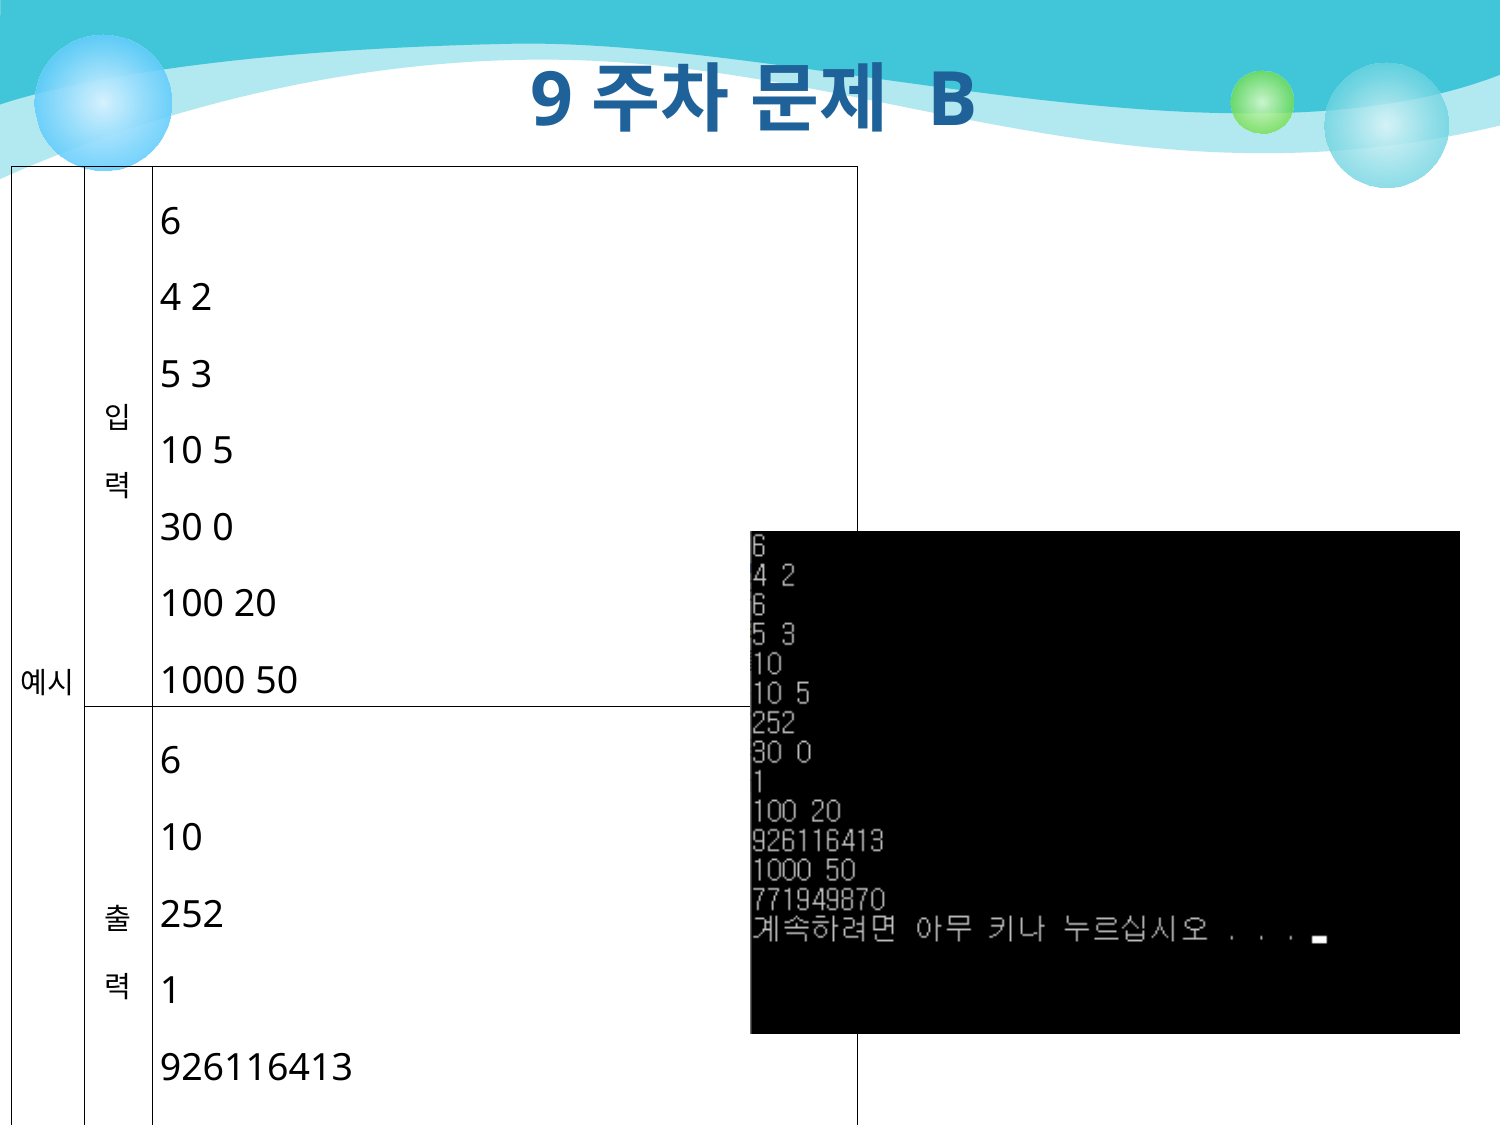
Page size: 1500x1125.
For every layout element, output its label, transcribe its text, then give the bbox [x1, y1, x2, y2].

picture [749, 530, 1460, 1035]
text_box [0, 0, 1500, 75]
table_header 6 4 2 5 3 10 5 30 0 100 20 1000 50 [153, 167, 857, 706]
table_cell 6 10 252 1 926116413 771949870 [153, 707, 857, 1125]
title 9주차 문제 B [79, 75, 1430, 155]
table_header 예시 [12, 167, 84, 1125]
table_cell 출력 [85, 707, 152, 1125]
table_header 입력 [85, 167, 152, 706]
